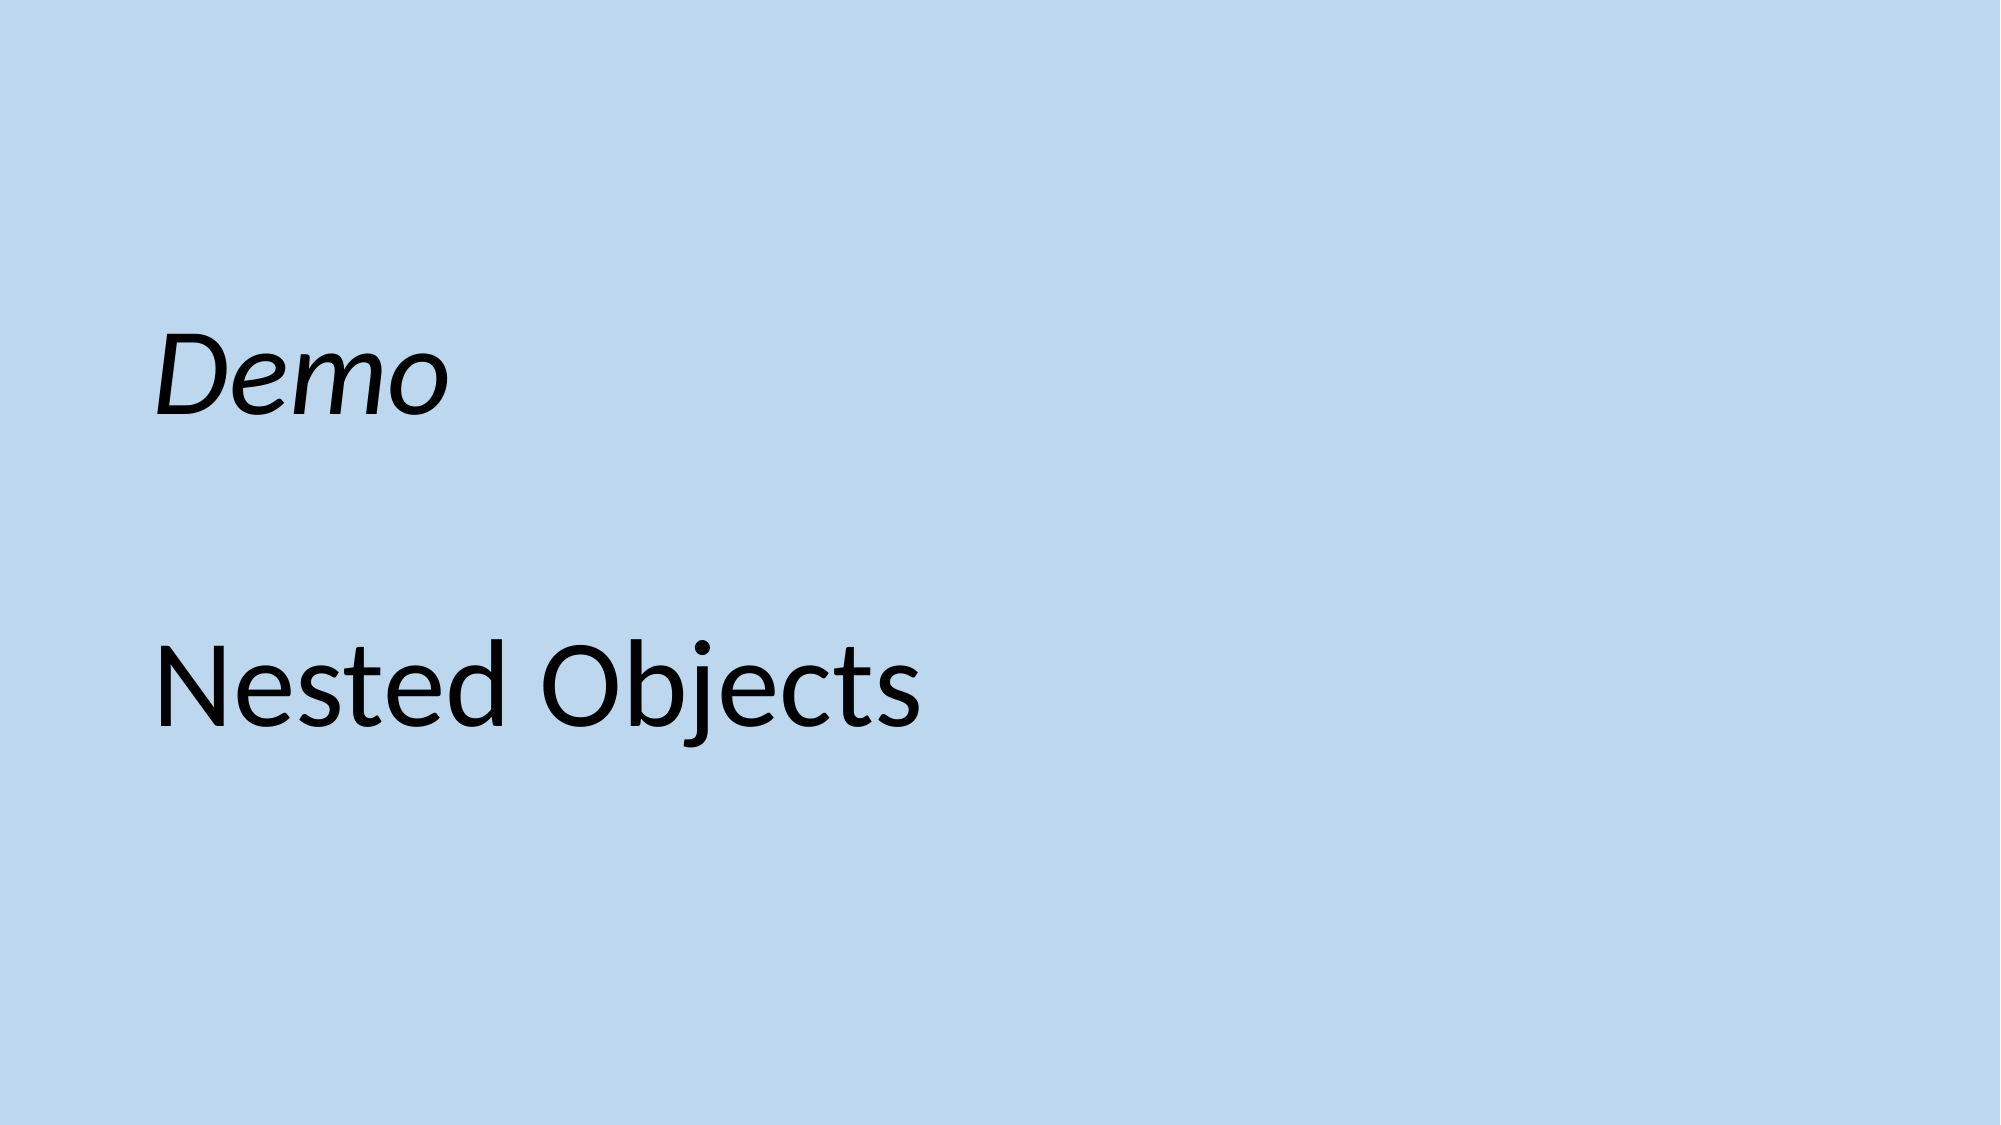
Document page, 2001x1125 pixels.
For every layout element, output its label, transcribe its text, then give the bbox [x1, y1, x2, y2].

list Demo Nested Objects [137, 299, 1863, 1014]
